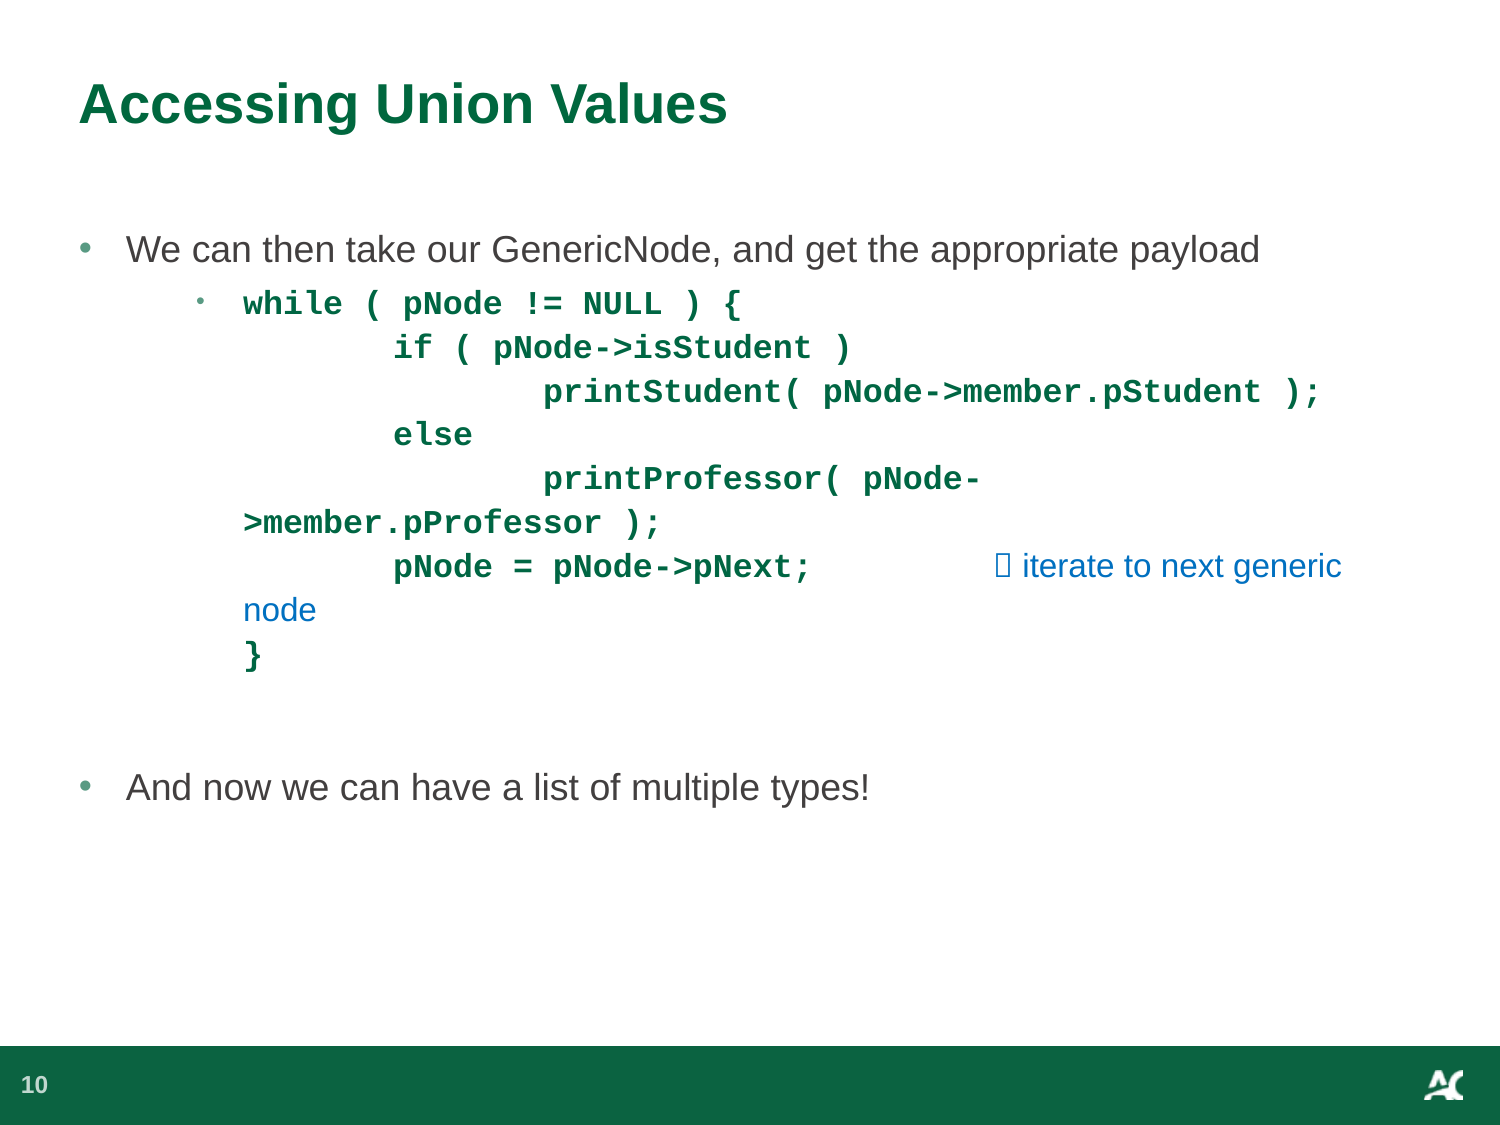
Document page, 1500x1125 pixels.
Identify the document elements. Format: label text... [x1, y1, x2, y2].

slide_number 10 [20, 1057, 77, 1111]
title Accessing Union Values [79, 80, 1187, 245]
list We can then take our GenericNode, and get the appropriate payload while ( pNode != NULL ) { if ( pNode->isStudent ) printStudent( pNode->member.pStudent ); else printProfessor( pNode->member.pProfessor ); pNode = pNode->pNext;  iterate to next generic node } And now we can have a list of multiple types! [79, 220, 1379, 871]
